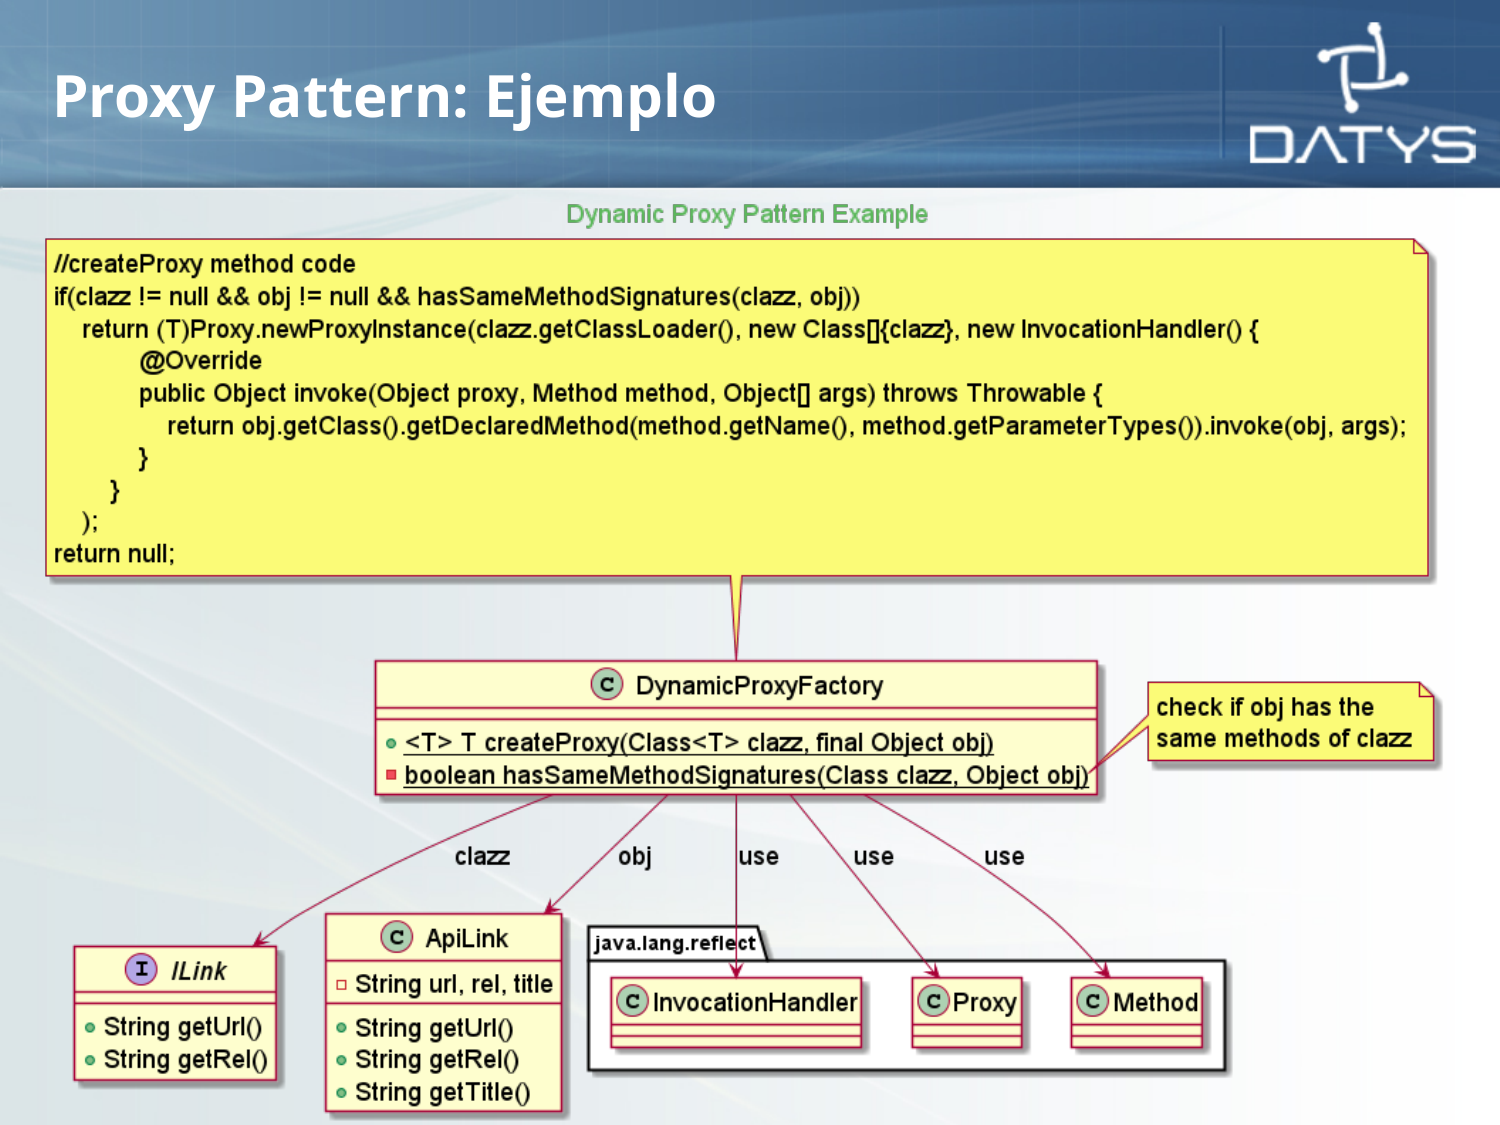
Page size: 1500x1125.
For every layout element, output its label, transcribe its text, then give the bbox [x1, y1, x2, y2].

picture [0, 0, 1500, 1125]
title Proxy Pattern: Ejemplo [37, 12, 1138, 175]
